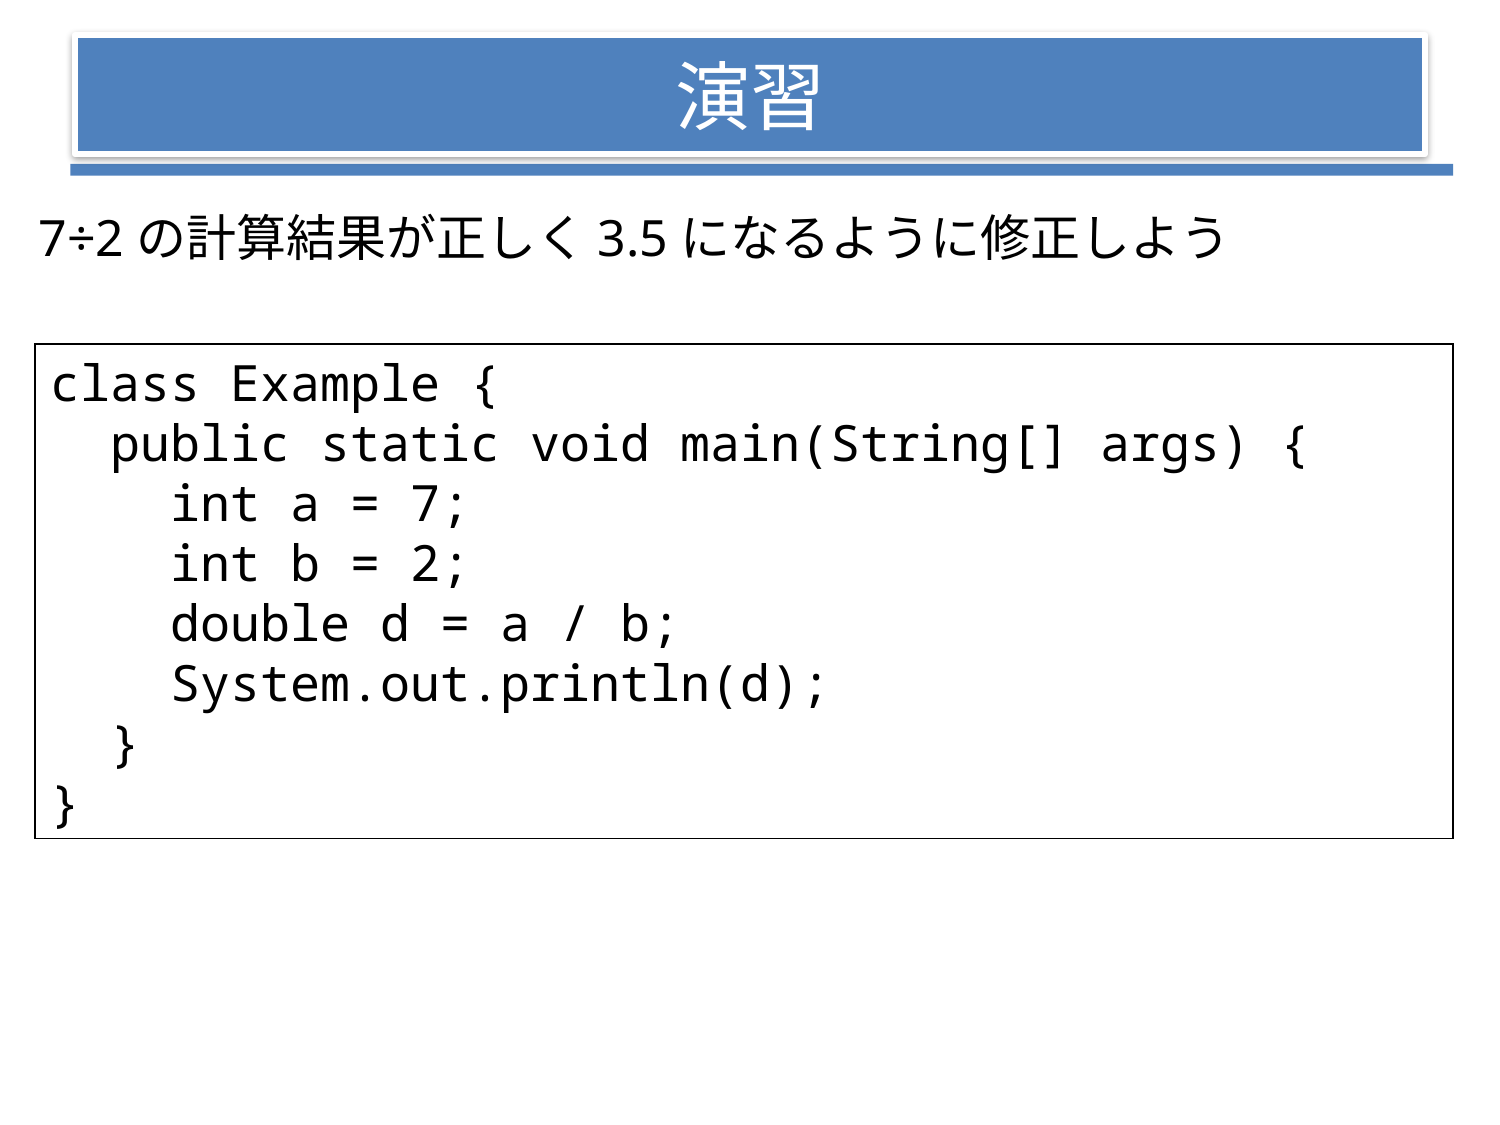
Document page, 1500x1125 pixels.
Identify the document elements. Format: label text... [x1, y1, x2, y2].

list 7÷2の計算結果が正しく3.5になるように修正しよう [23, 199, 1500, 293]
title 演習 [72, 32, 1428, 157]
text_box class Example { public static void main(String[] args) { int a = 7; int b = 2; double d = a / b; System.out.println(d); } } [35, 343, 1454, 839]
